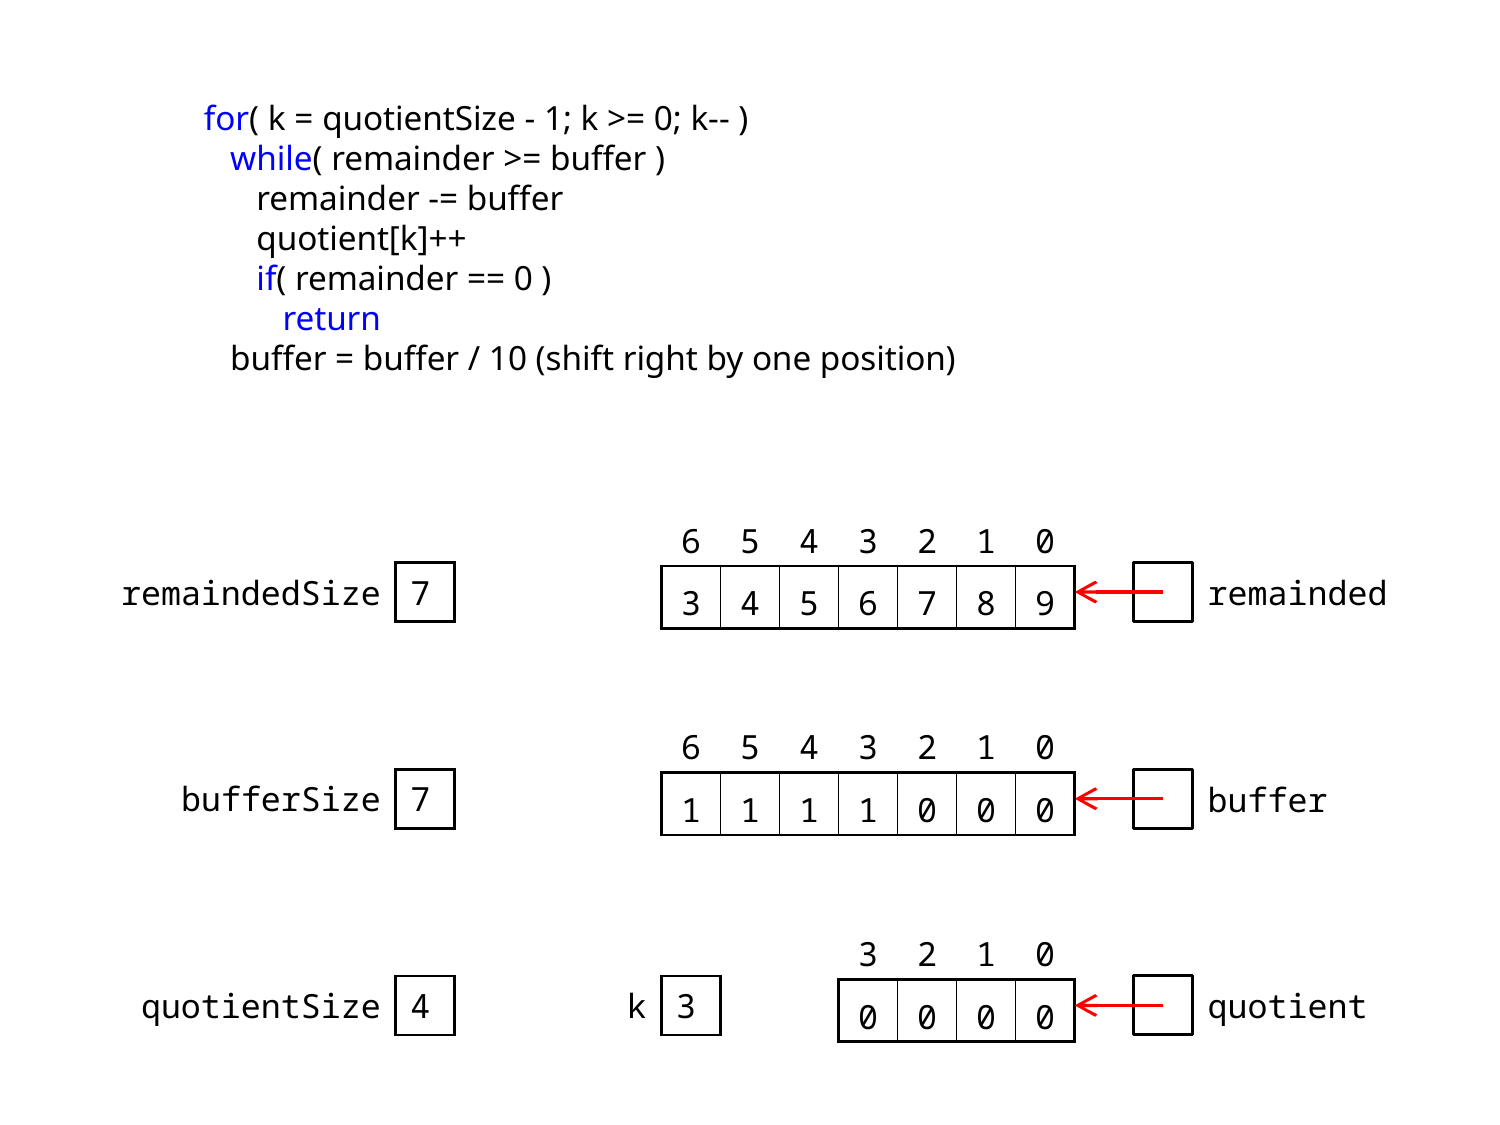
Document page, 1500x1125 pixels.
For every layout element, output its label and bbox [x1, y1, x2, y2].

table_cell [780, 567, 838, 627]
table_header [661, 503, 1075, 565]
table_cell [957, 774, 1015, 834]
table_cell [663, 774, 720, 834]
text_box [1074, 767, 1341, 830]
table_header [661, 710, 1075, 771]
table_cell [957, 567, 1015, 627]
table_cell [898, 981, 956, 1040]
list [188, 89, 1312, 475]
text_box [1074, 974, 1400, 1037]
table_cell [721, 774, 779, 834]
table_cell [898, 774, 956, 834]
table_cell [721, 567, 779, 627]
table_cell [1016, 567, 1073, 627]
table_header [159, 769, 394, 828]
table_header [100, 563, 394, 622]
table_header [663, 977, 719, 1034]
table_cell [839, 567, 897, 627]
table_header [100, 976, 394, 1035]
table_cell [663, 567, 720, 627]
table_cell [1016, 981, 1073, 1040]
table_cell [839, 774, 897, 834]
table_cell [957, 981, 1015, 1040]
table_cell [780, 774, 838, 834]
table_header [839, 917, 1075, 978]
table_header [397, 771, 453, 827]
table_header [397, 977, 453, 1034]
table_cell [898, 567, 956, 627]
table_cell [840, 981, 897, 1040]
table_cell [1016, 774, 1073, 834]
table_header [602, 976, 660, 1035]
text_box [1074, 560, 1430, 624]
table_header [397, 564, 453, 620]
